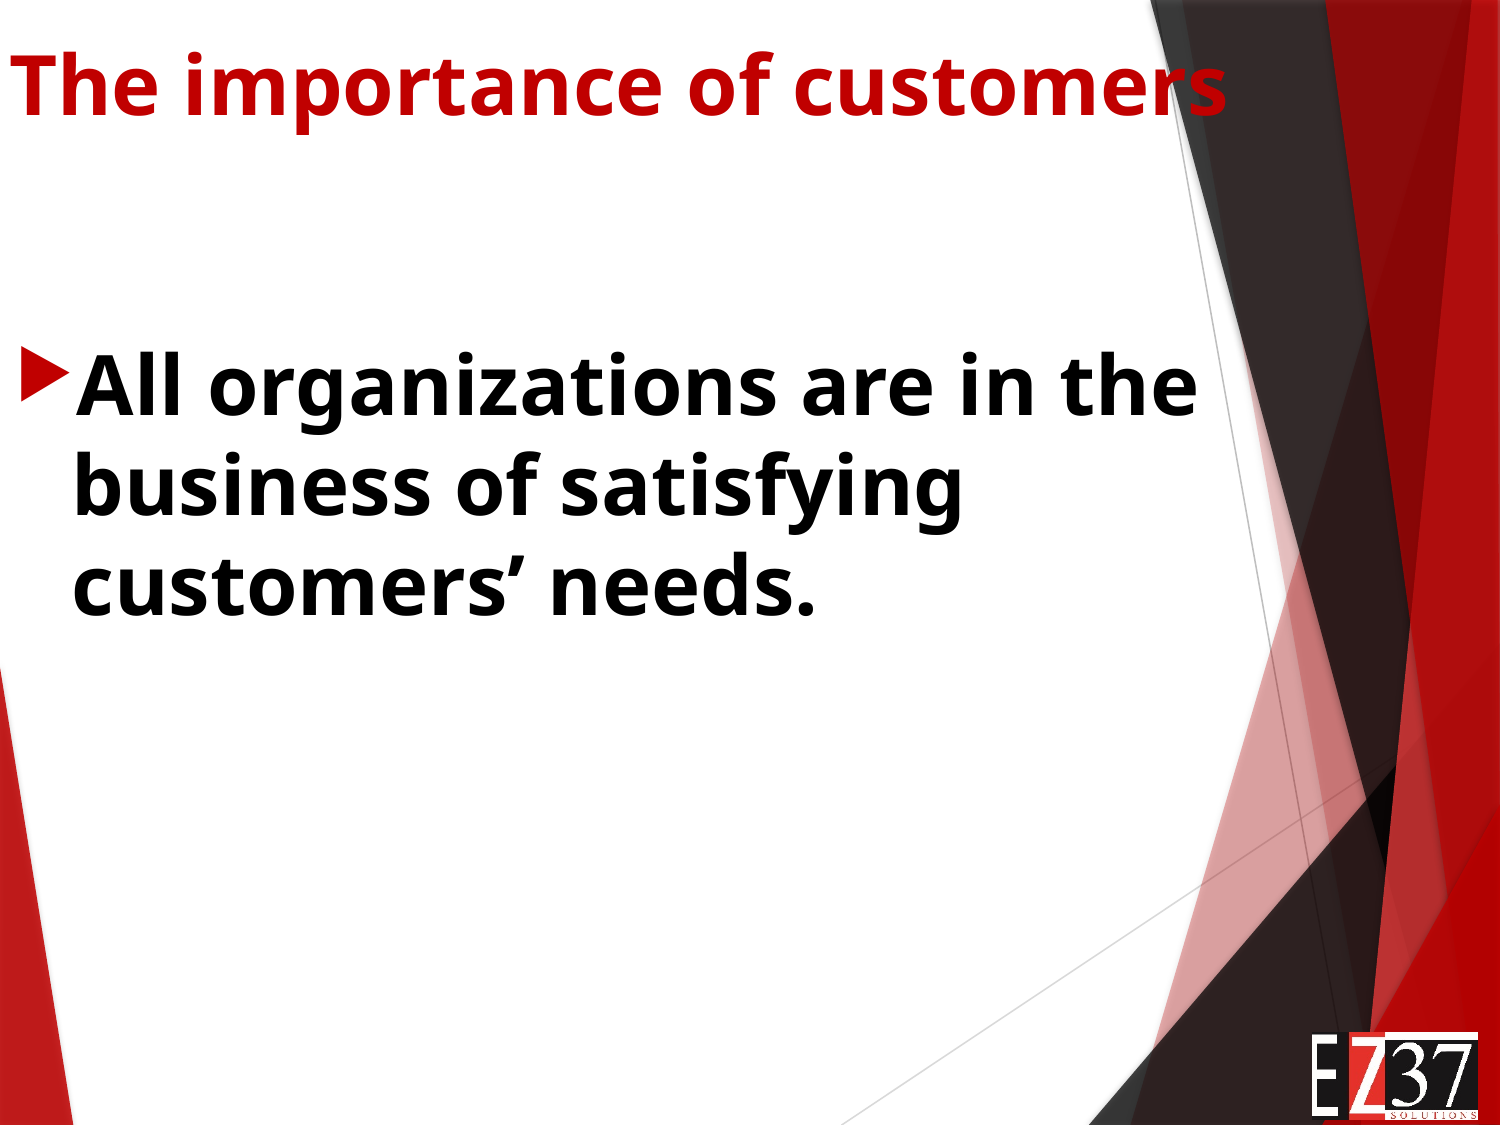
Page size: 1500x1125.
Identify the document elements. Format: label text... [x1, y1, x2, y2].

picture [1311, 1031, 1478, 1121]
title The importance of customers [0, 24, 1307, 150]
list All organizations are in the business of satisfying customers’ needs. [0, 324, 1338, 962]
